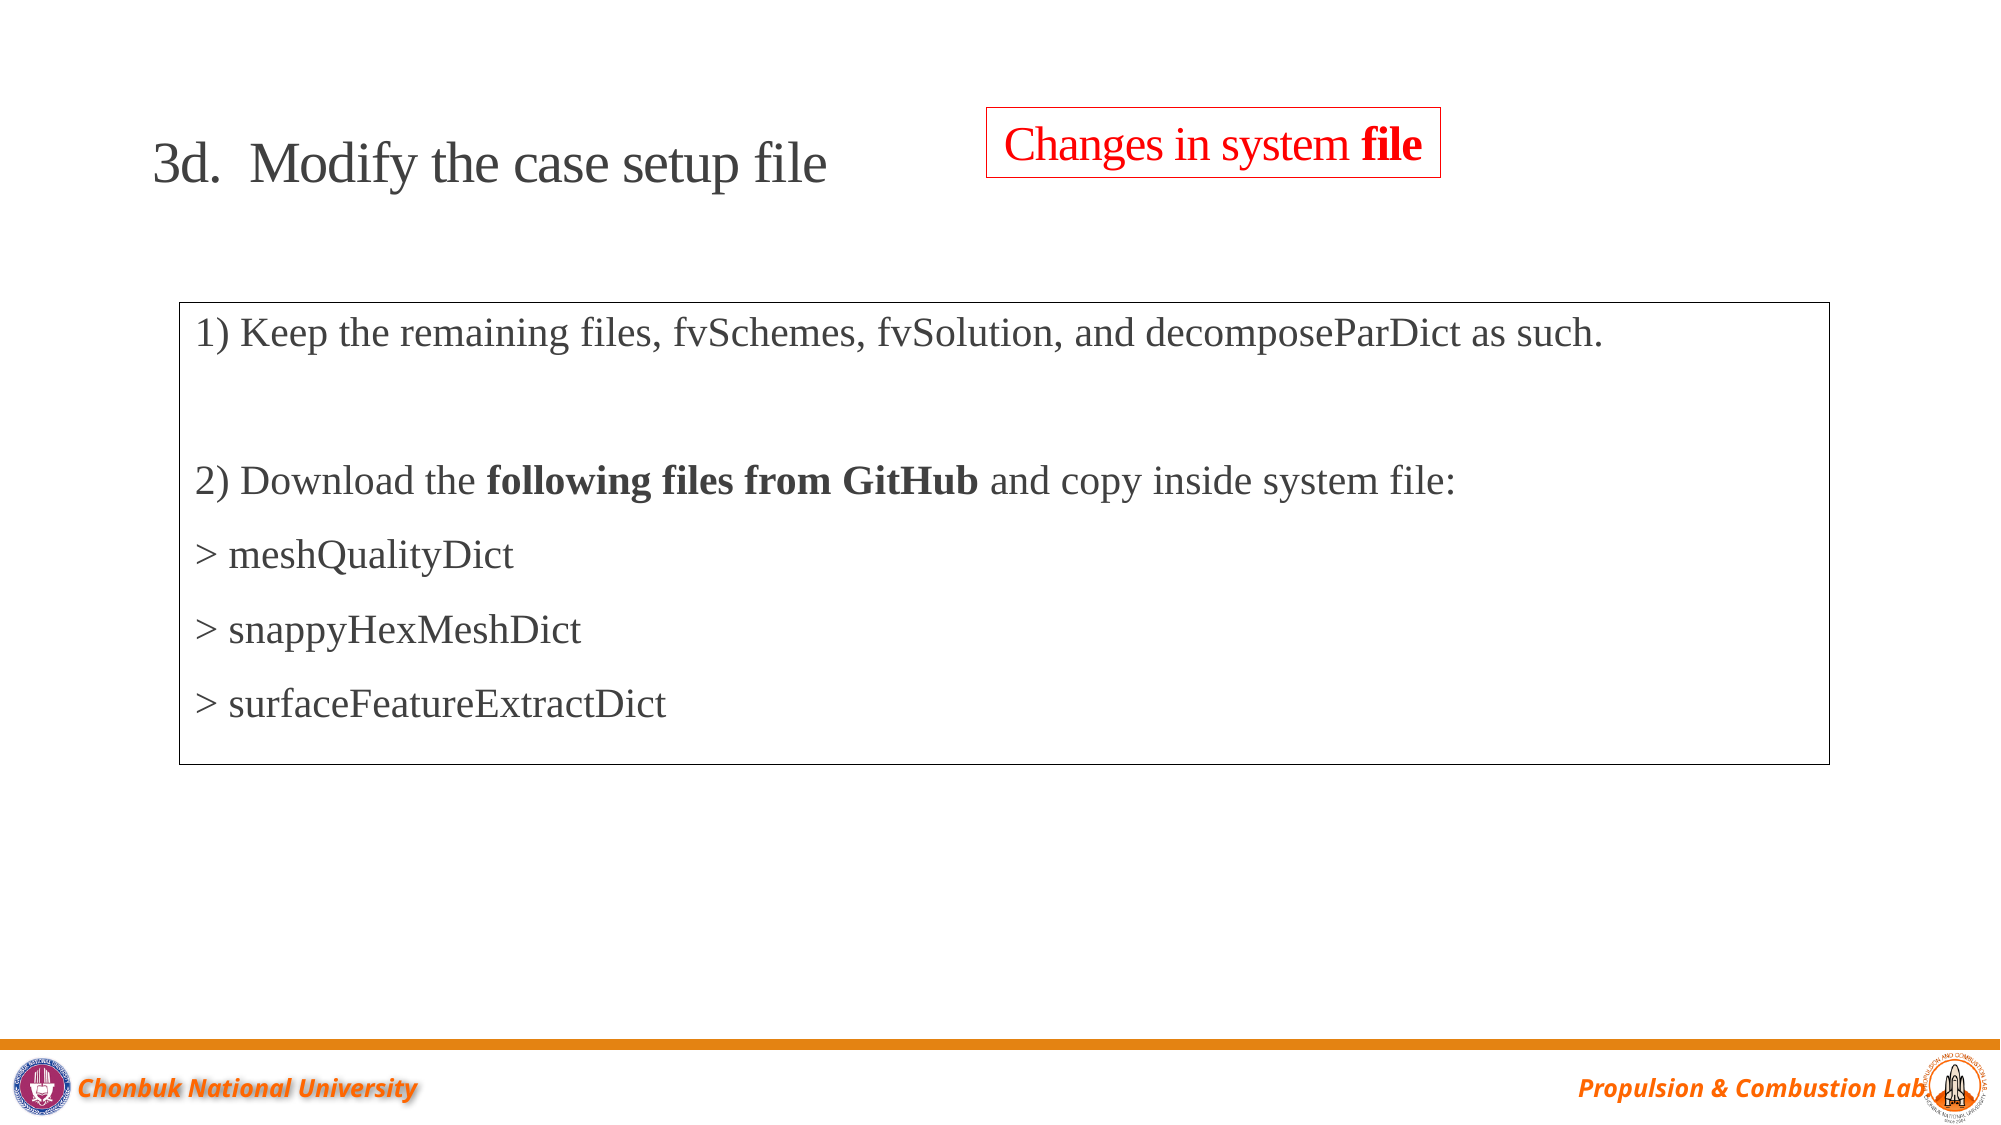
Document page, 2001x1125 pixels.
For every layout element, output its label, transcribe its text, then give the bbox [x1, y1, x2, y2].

text_box Changes in system file [986, 107, 1441, 178]
list 1) Keep the remaining files, fvSchemes, fvSolution, and decomposeParDict as such. 2) Download the following files from GitHub and copy inside system file: > meshQualityDict > snappyHexMeshDict > surfaceFeatureExtractDict [179, 302, 1830, 765]
title 3d. Modify the case setup file [137, 77, 1863, 202]
picture [1910, 1040, 1999, 1125]
picture [9, 1054, 74, 1119]
